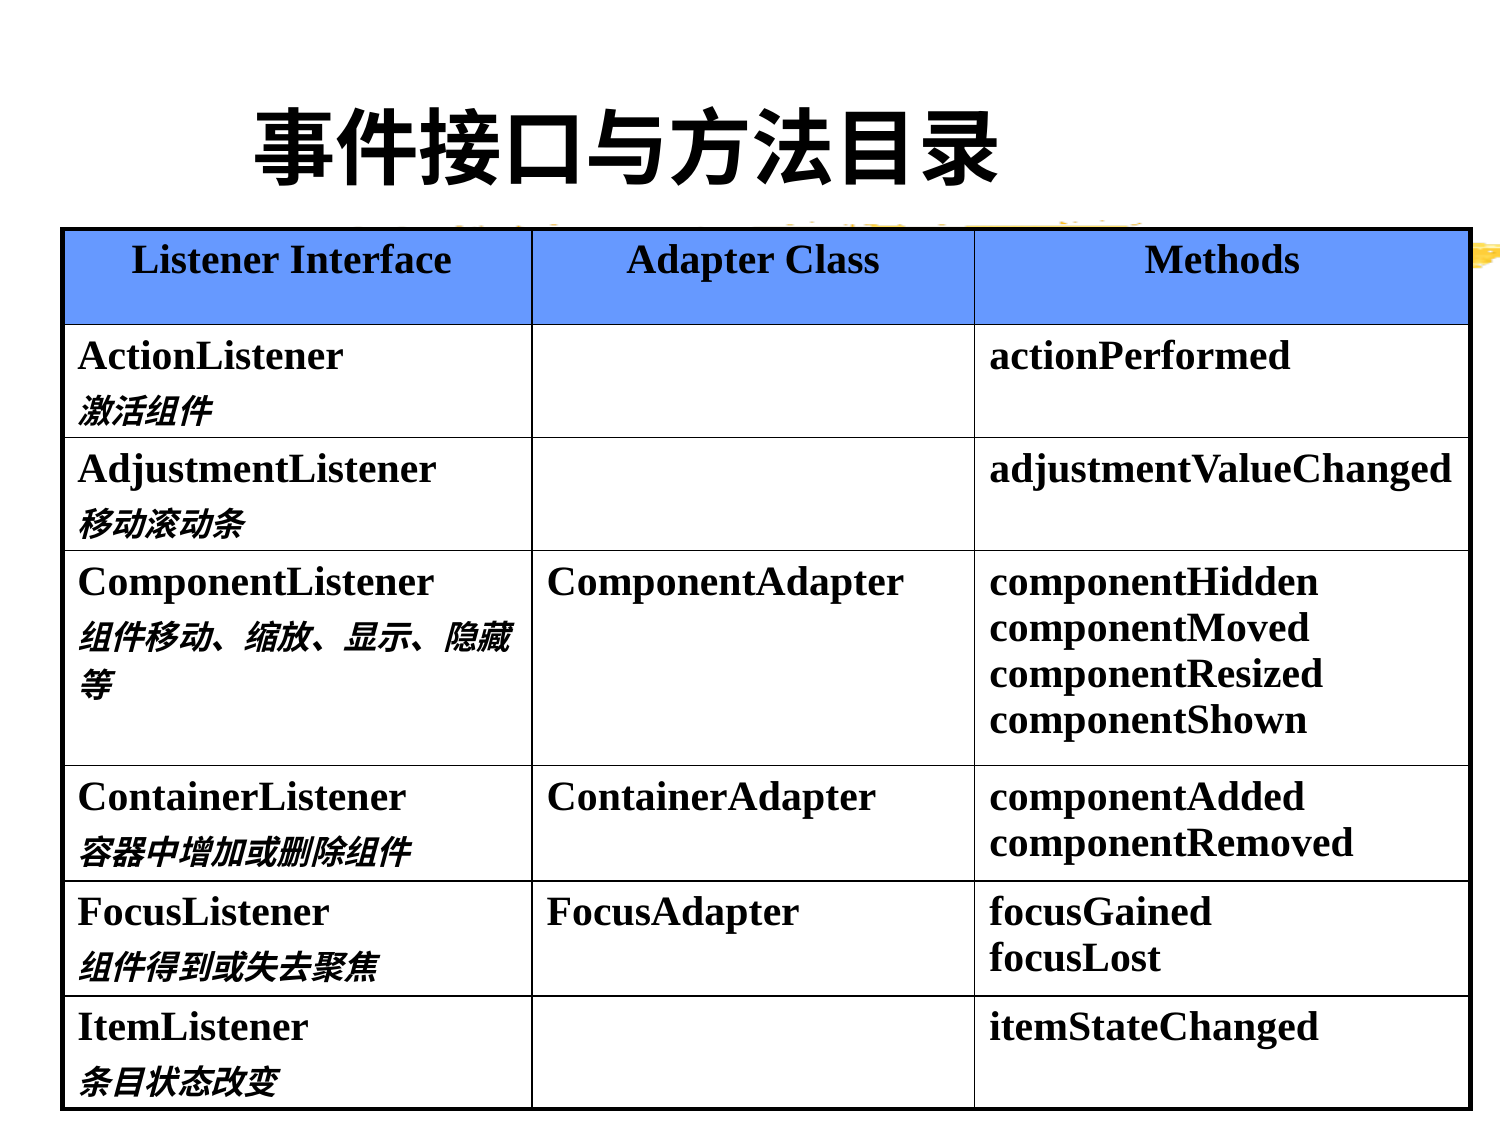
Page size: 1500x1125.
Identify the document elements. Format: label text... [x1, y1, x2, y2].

table_cell [533, 997, 974, 1107]
text_box 事件接口与方法目录 [237, 87, 1235, 203]
table_cell ComponentListener 组件移动、缩放、显示、隐藏等 [65, 551, 531, 765]
table_cell ItemListener 条目状态改变 [65, 997, 531, 1107]
table_cell [533, 438, 974, 550]
table_cell FocusListener 组件得到或失去聚焦 [65, 882, 531, 995]
table_header Listener Interface [65, 231, 531, 324]
table_cell FocusAdapter [533, 882, 974, 995]
table_cell itemStateChanged [975, 997, 1468, 1107]
table_cell ContainerAdapter [533, 766, 974, 880]
table_header Methods [975, 231, 1468, 324]
table_cell ActionListener 激活组件 [65, 325, 531, 437]
picture [150, 215, 1500, 279]
table_cell ComponentAdapter [533, 551, 974, 765]
table_cell focusGained focusLost [975, 882, 1468, 995]
table_cell componentHidden componentMoved componentResized componentShown [975, 551, 1468, 765]
table_cell actionPerformed [975, 325, 1468, 437]
table_cell AdjustmentListener 移动滚动条 [65, 438, 531, 550]
table_cell componentAdded componentRemoved [975, 766, 1468, 880]
table_cell [533, 325, 974, 437]
table_cell ContainerListener 容器中增加或删除组件 [65, 766, 531, 880]
table_cell adjustmentValueChanged [975, 438, 1468, 550]
table_header Adapter Class [533, 231, 974, 324]
